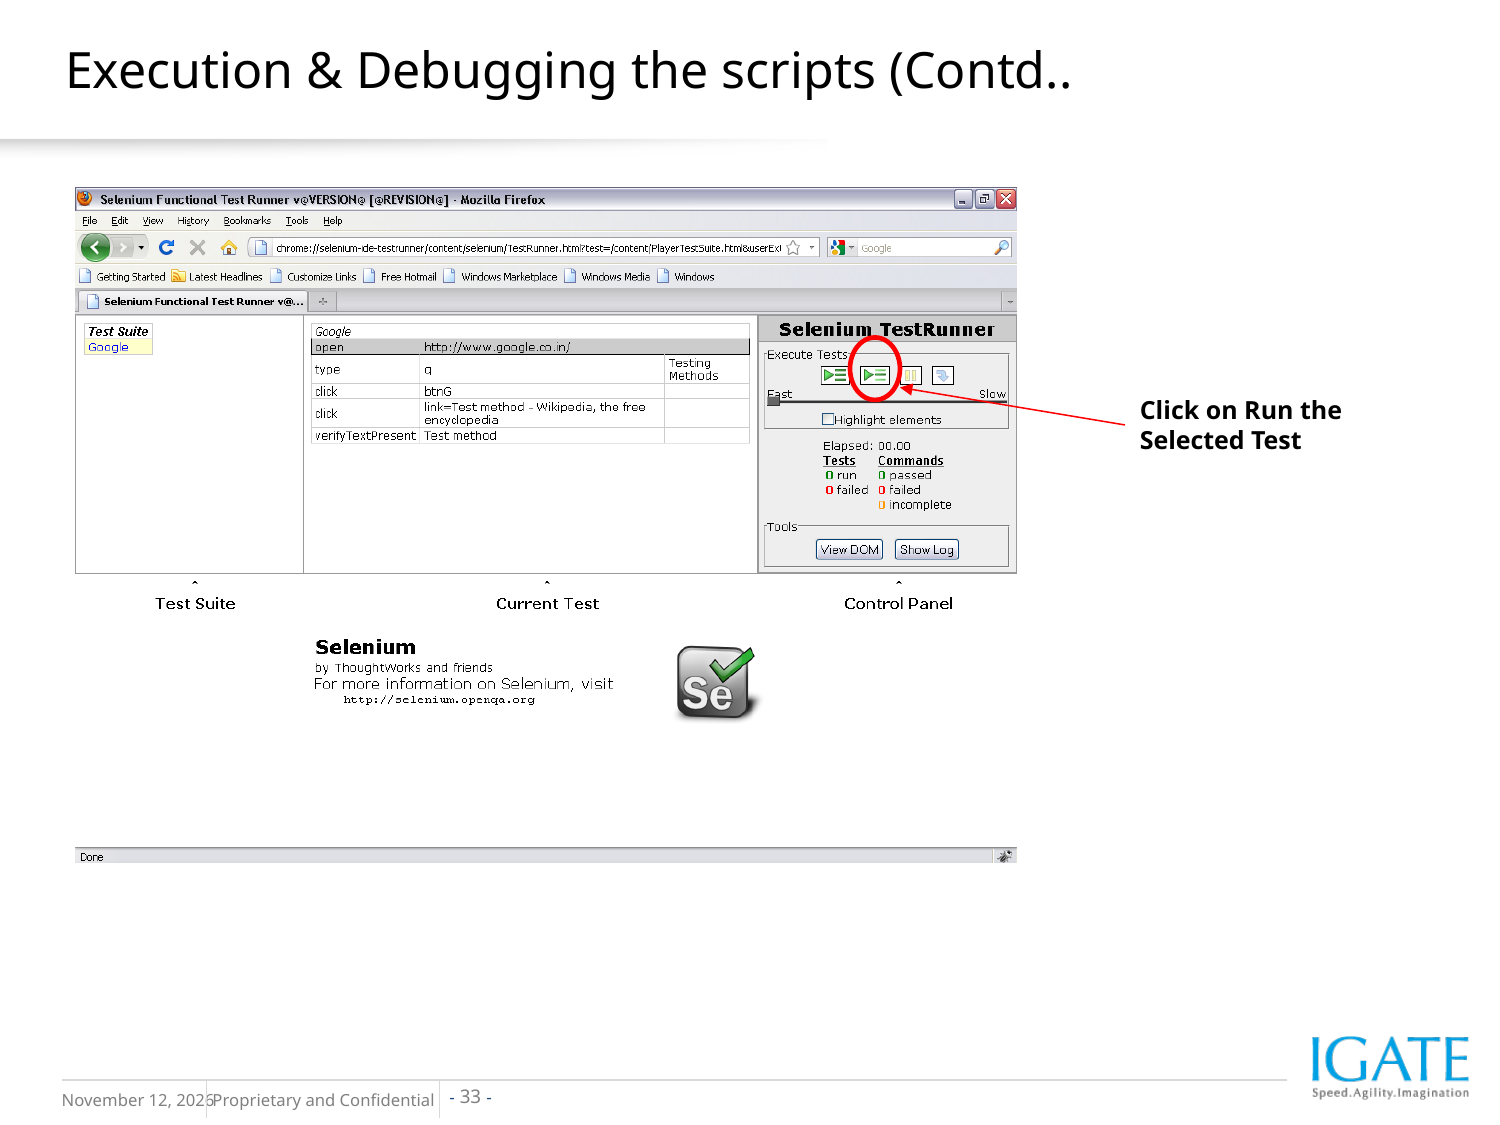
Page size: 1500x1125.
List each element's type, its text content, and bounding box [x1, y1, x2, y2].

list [74, 187, 1017, 863]
title Execution & Debugging the scripts (Contd.. [50, 3, 1400, 134]
text_box Click on Run the Selected Test [1125, 387, 1463, 463]
picture [0, 112, 919, 174]
picture [1304, 1028, 1475, 1105]
